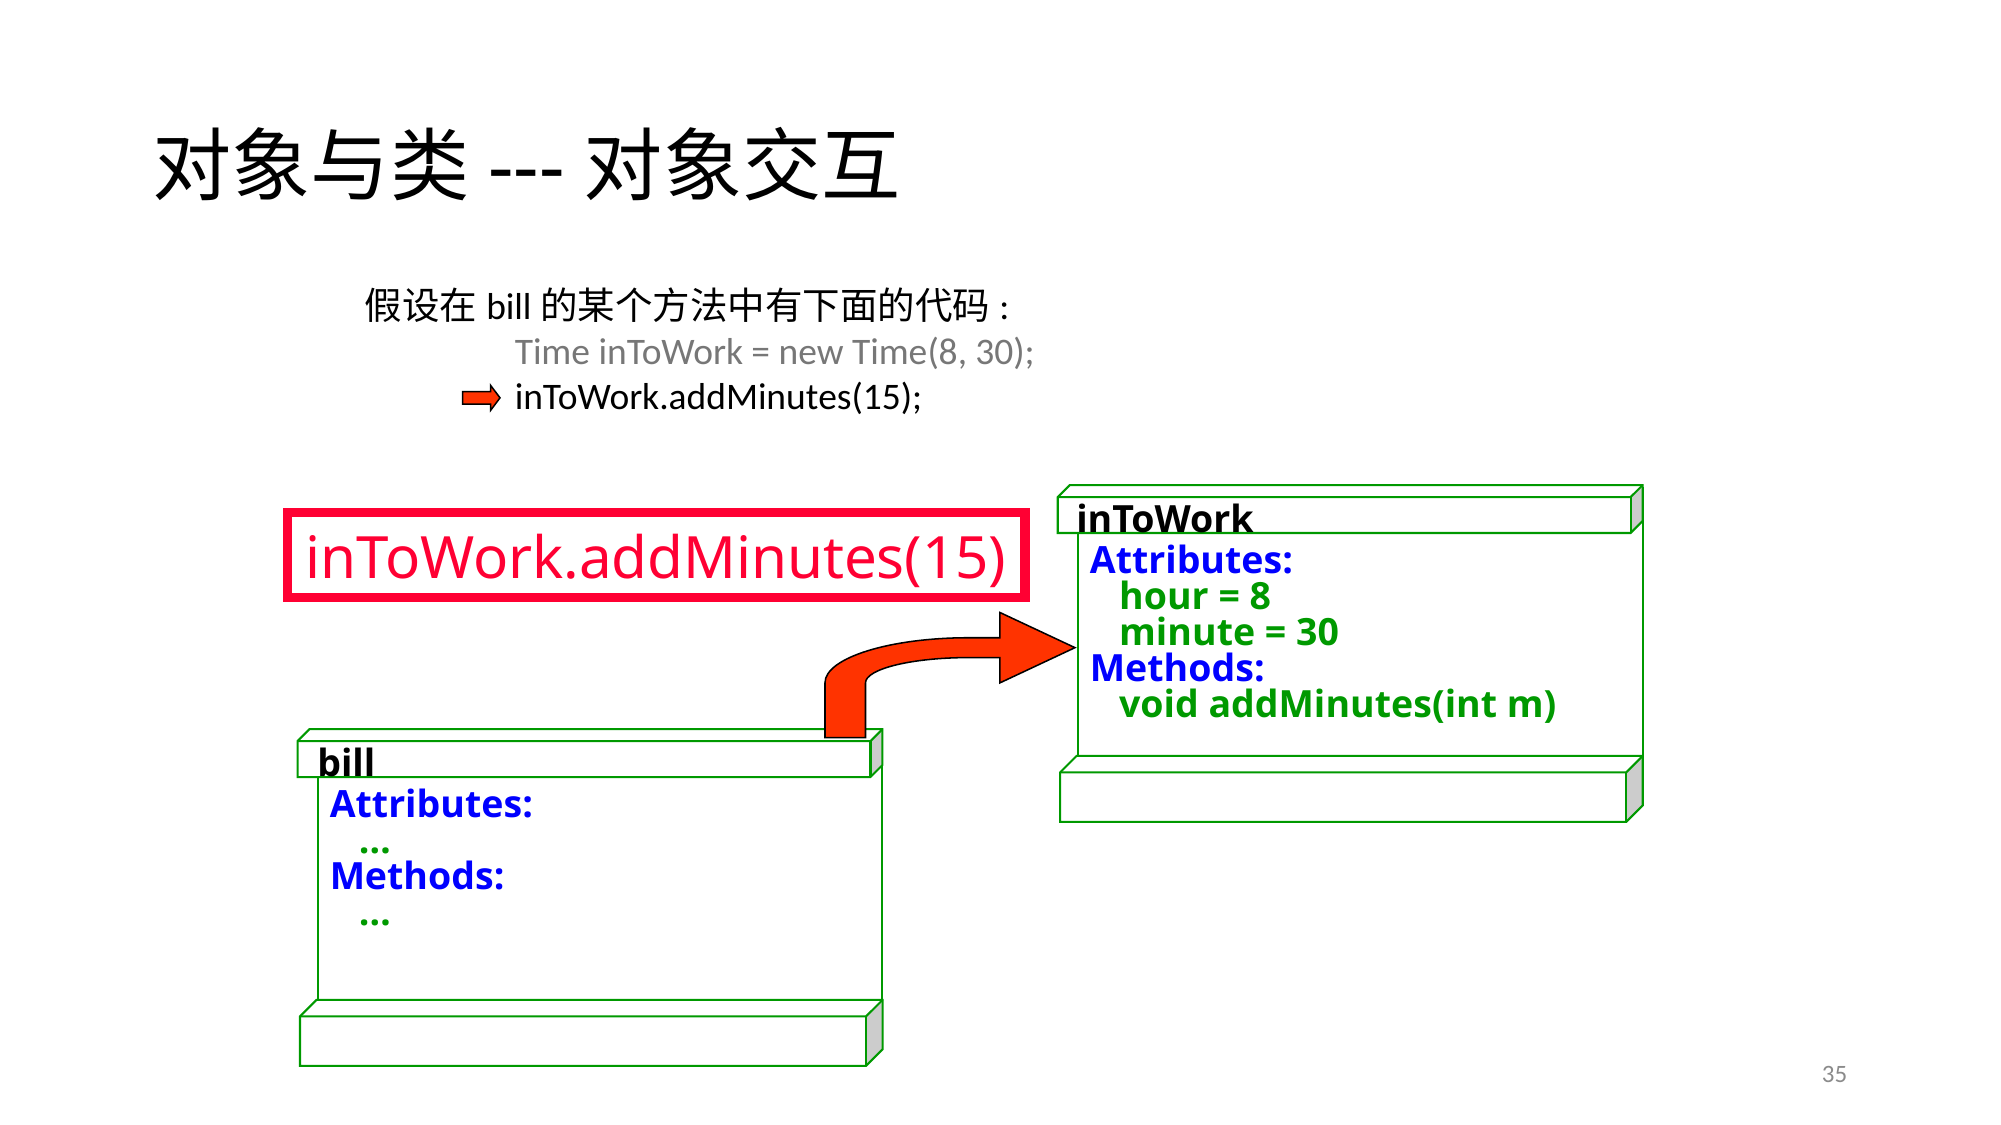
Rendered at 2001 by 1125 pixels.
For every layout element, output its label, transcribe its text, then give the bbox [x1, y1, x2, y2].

text_box [1060, 755, 1643, 822]
text_box Attributes: … Methods: … [314, 781, 857, 941]
text_box [462, 385, 501, 411]
text_box [297, 737, 302, 778]
slide_number 35 [1412, 1042, 1863, 1103]
text_box bill [302, 731, 391, 792]
title 对象与类---对象交互 [137, 59, 1863, 278]
text_box inToWork.addMinutes(15) [287, 512, 1025, 598]
text_box [391, 729, 883, 778]
text_box 假设在bill的某个方法中有下面的代码: Time inToWork = new Time(8, 30); inToWork.addMinutes(15); [349, 274, 1388, 425]
text_box Attributes: hour = 8 minute = 30 Methods: void addMinutes(int m) [1074, 537, 1617, 733]
text_box inToWork [1061, 487, 1269, 548]
text_box [1068, 485, 1643, 534]
text_box [317, 766, 883, 999]
text_box [1078, 522, 1643, 755]
text_box [1057, 494, 1061, 534]
text_box [300, 999, 883, 1066]
text_box [825, 612, 1075, 738]
